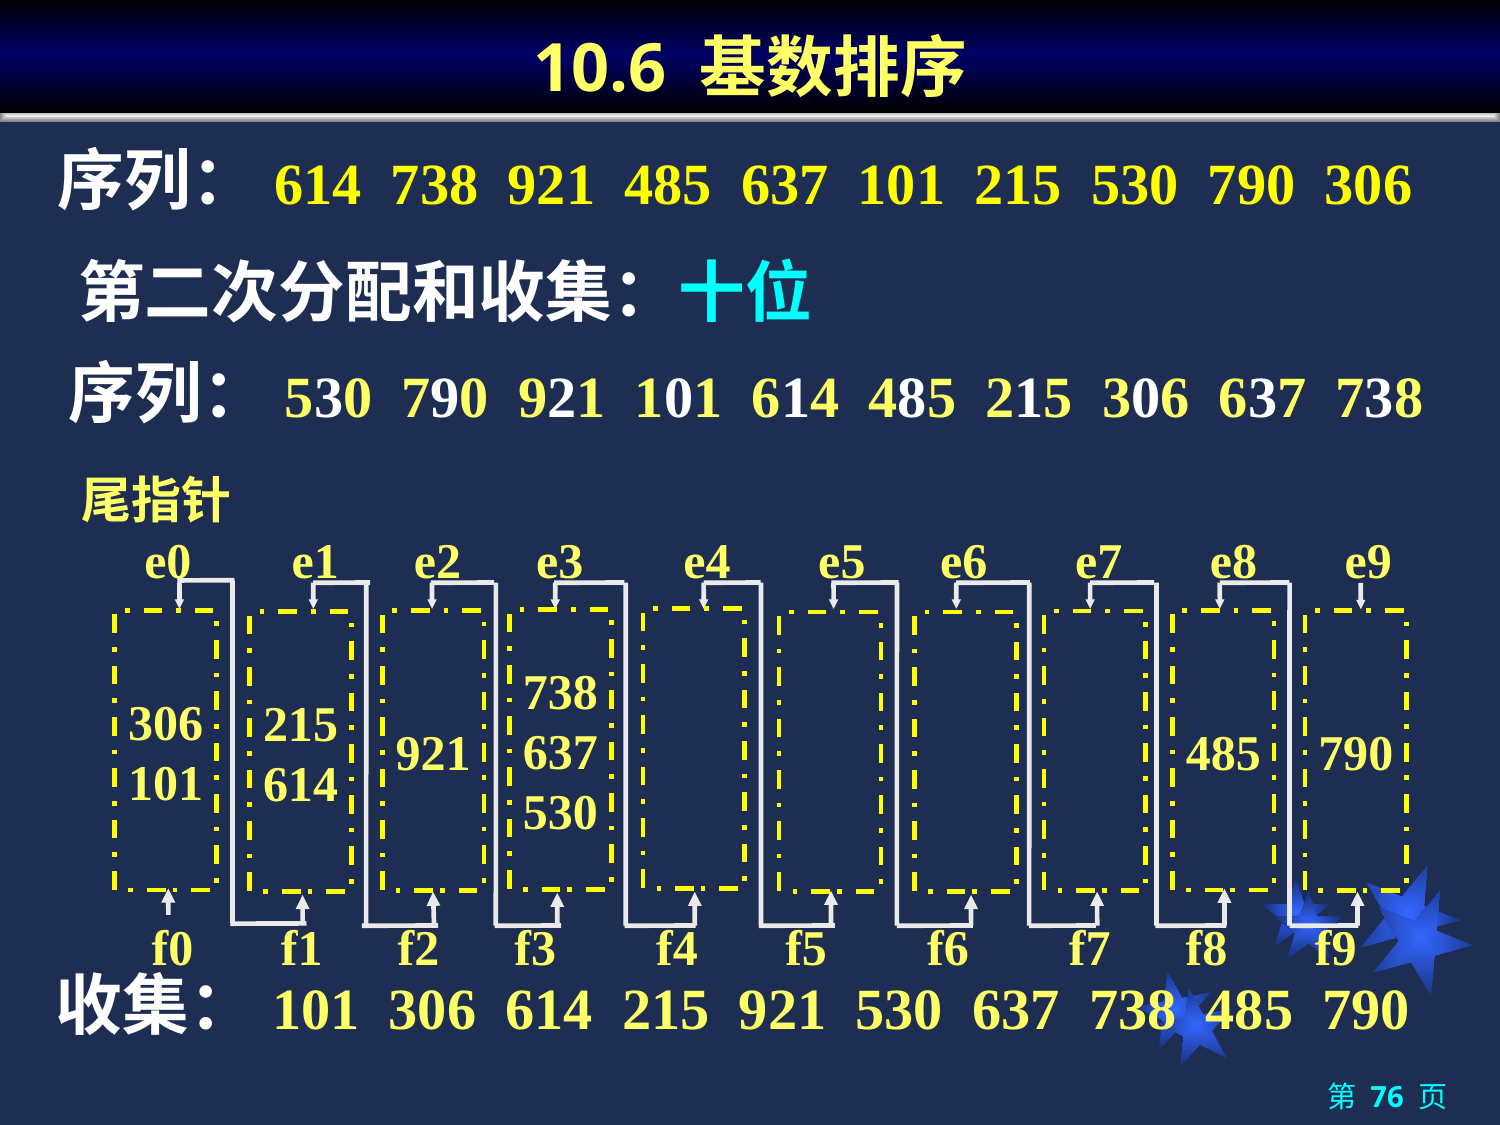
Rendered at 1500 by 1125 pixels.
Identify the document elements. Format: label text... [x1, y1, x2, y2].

text_box 第二次分配和收集：十位 [63, 242, 1149, 338]
text_box 790 [1363, 610, 1407, 891]
title 10.6 基数排序 [0, 0, 1500, 113]
text_box f0 f1 f2 f3 f4 f5 f6 f7 f8 f9 [61, 848, 1429, 955]
text_box 收集：101 306 614 215 921 530 637 738 485 790 [41, 955, 1469, 1051]
text_box 序列：530 790 921 101 614 485 215 306 637 738 [53, 352, 1461, 439]
slide_number 第 76 页 [1067, 1070, 1463, 1125]
text_box 序列：614 738 921 485 637 101 215 530 790 306 [43, 139, 1450, 227]
text_box 306 101 [114, 610, 171, 890]
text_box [177, 579, 1359, 926]
text_box 尾指针 e0 e1 e2 e3 e4 e5 e6 e7 e8 e9 [67, 460, 1435, 596]
text_box [162, 888, 171, 915]
